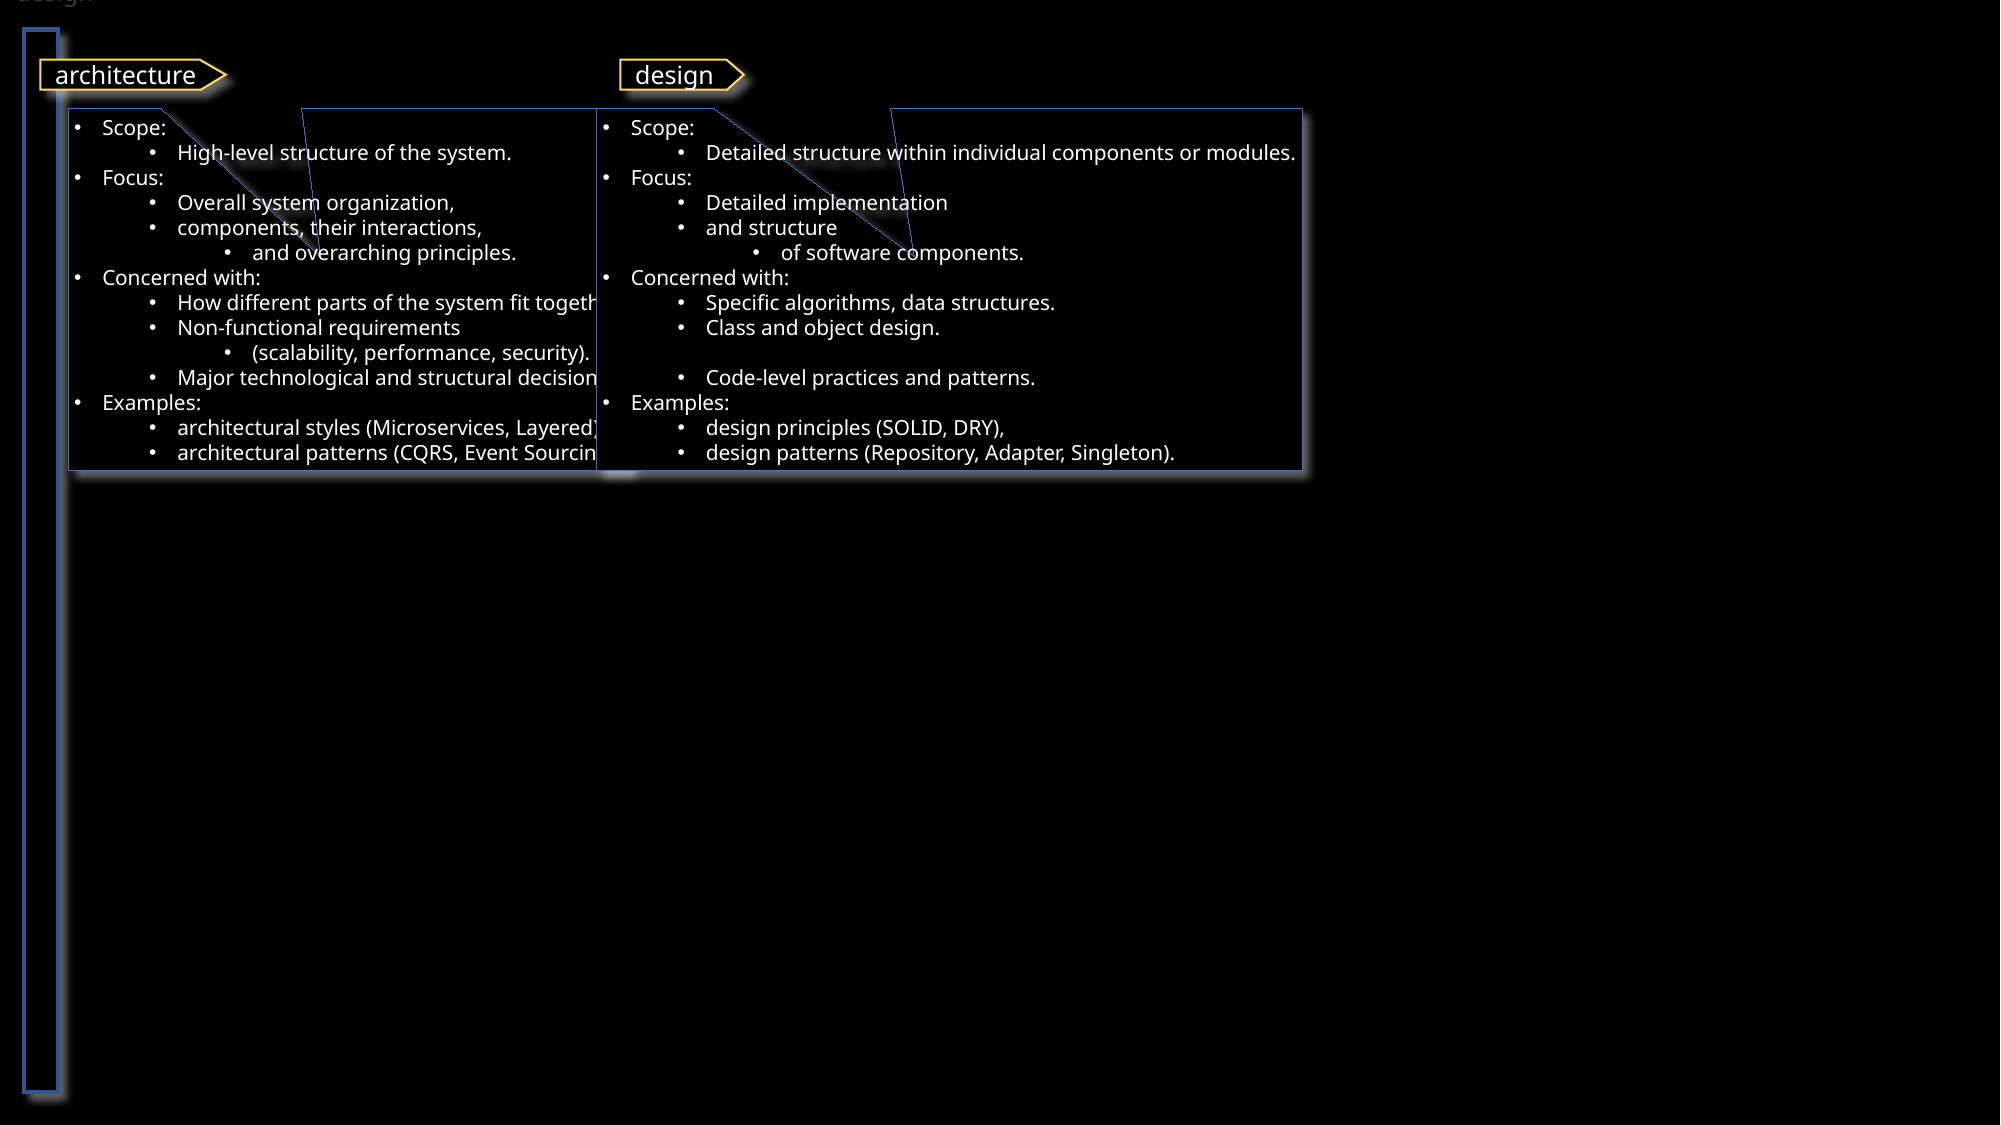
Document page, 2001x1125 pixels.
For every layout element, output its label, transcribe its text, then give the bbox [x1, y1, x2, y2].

text_box Scope: High-level structure of the system. Focus: Overall system organization, components, their interactions, and overarching principles. Concerned with: How different parts of the system fit together. Non-functional requirements (scalability, performance, security). Major technological and structural decisions. Examples: architectural styles (Microservices, Layered), architectural patterns (CQRS, Event Sourcing). [68, 108, 596, 471]
text_box [23, 28, 59, 1093]
text_box Scope: Detailed structure within individual components or modules. Focus: Detailed implementation and structure of software components. Concerned with: Specific algorithms, data structures. Class and object design. Code-level practices and patterns. Examples: design principles (SOLID, DRY), design patterns (Repository, Adapter, Singleton). [596, 108, 1303, 471]
text_box architecture [40, 59, 226, 90]
title 4.1 design [0, 0, 134, 149]
text_box why [59, 31, 70, 59]
text_box design [620, 59, 744, 90]
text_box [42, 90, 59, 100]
